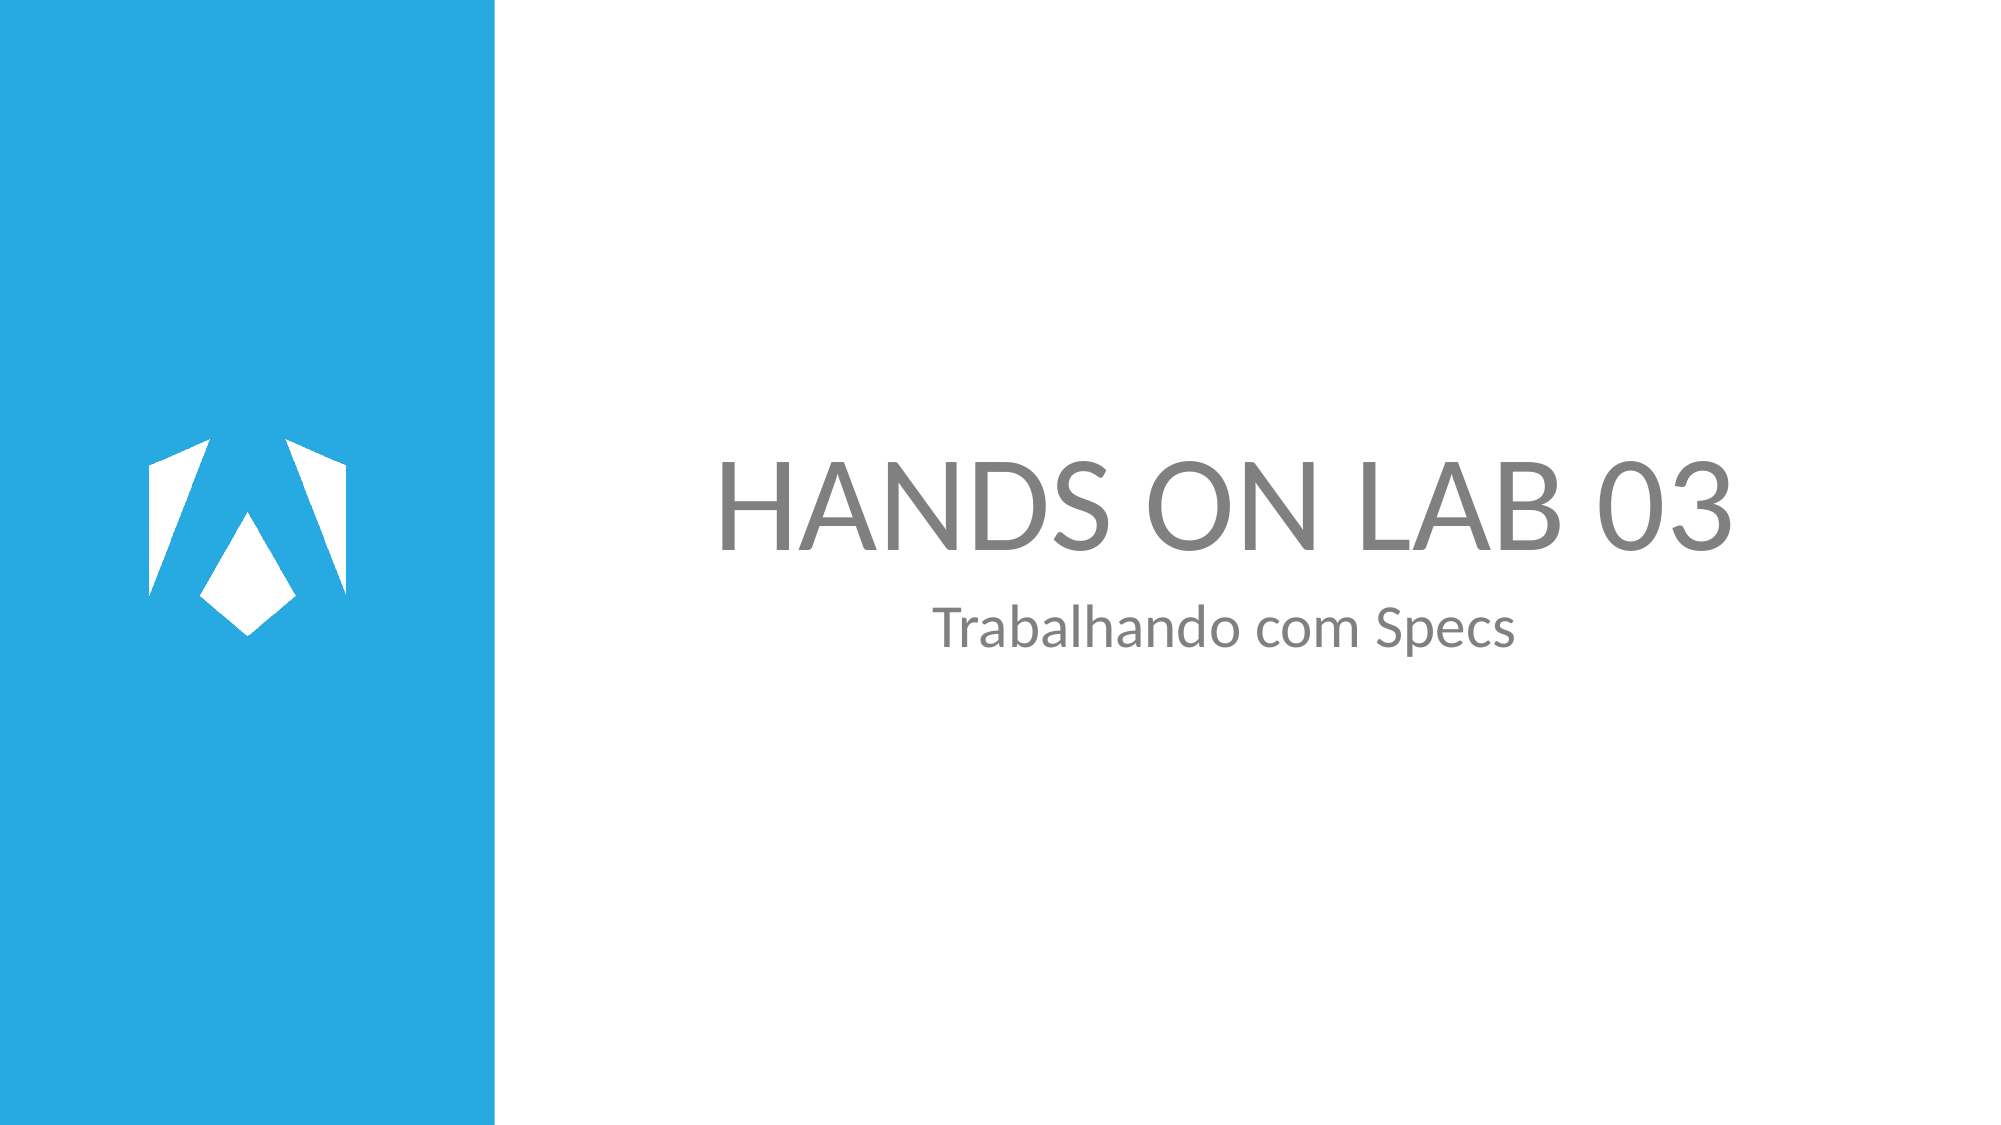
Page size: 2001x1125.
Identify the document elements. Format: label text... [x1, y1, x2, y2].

picture [149, 439, 346, 636]
text_box [0, 0, 496, 1125]
list HANDS ON LAB 03 Trabalhando com Specs [562, 424, 1889, 673]
